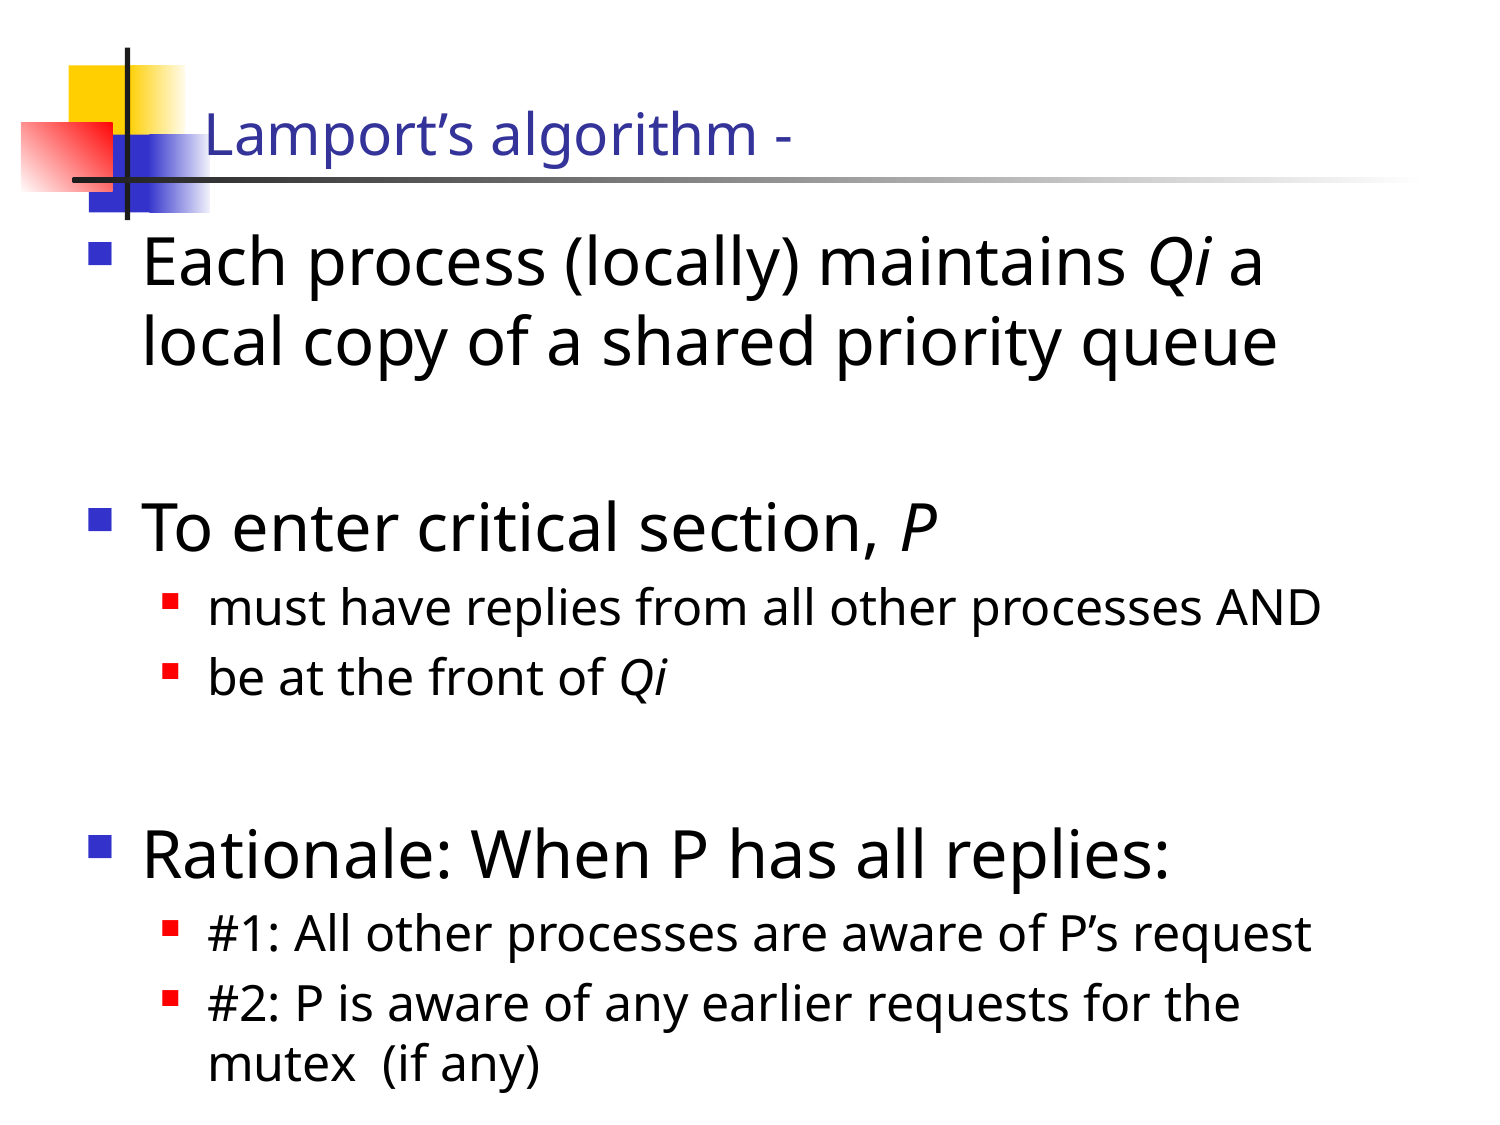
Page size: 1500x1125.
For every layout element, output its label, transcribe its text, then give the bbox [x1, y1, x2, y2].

list Each process (locally) maintains Qi a local copy of a shared priority queue To enter critical section, P must have replies from all other processes AND be at the front of Qi Rationale: When P has all replies: #1: All other processes are aware of P’s request #2: P is aware of any earlier requests for the mutex (if any) [70, 211, 1346, 1073]
title Lamport’s algorithm - [188, 35, 1468, 175]
